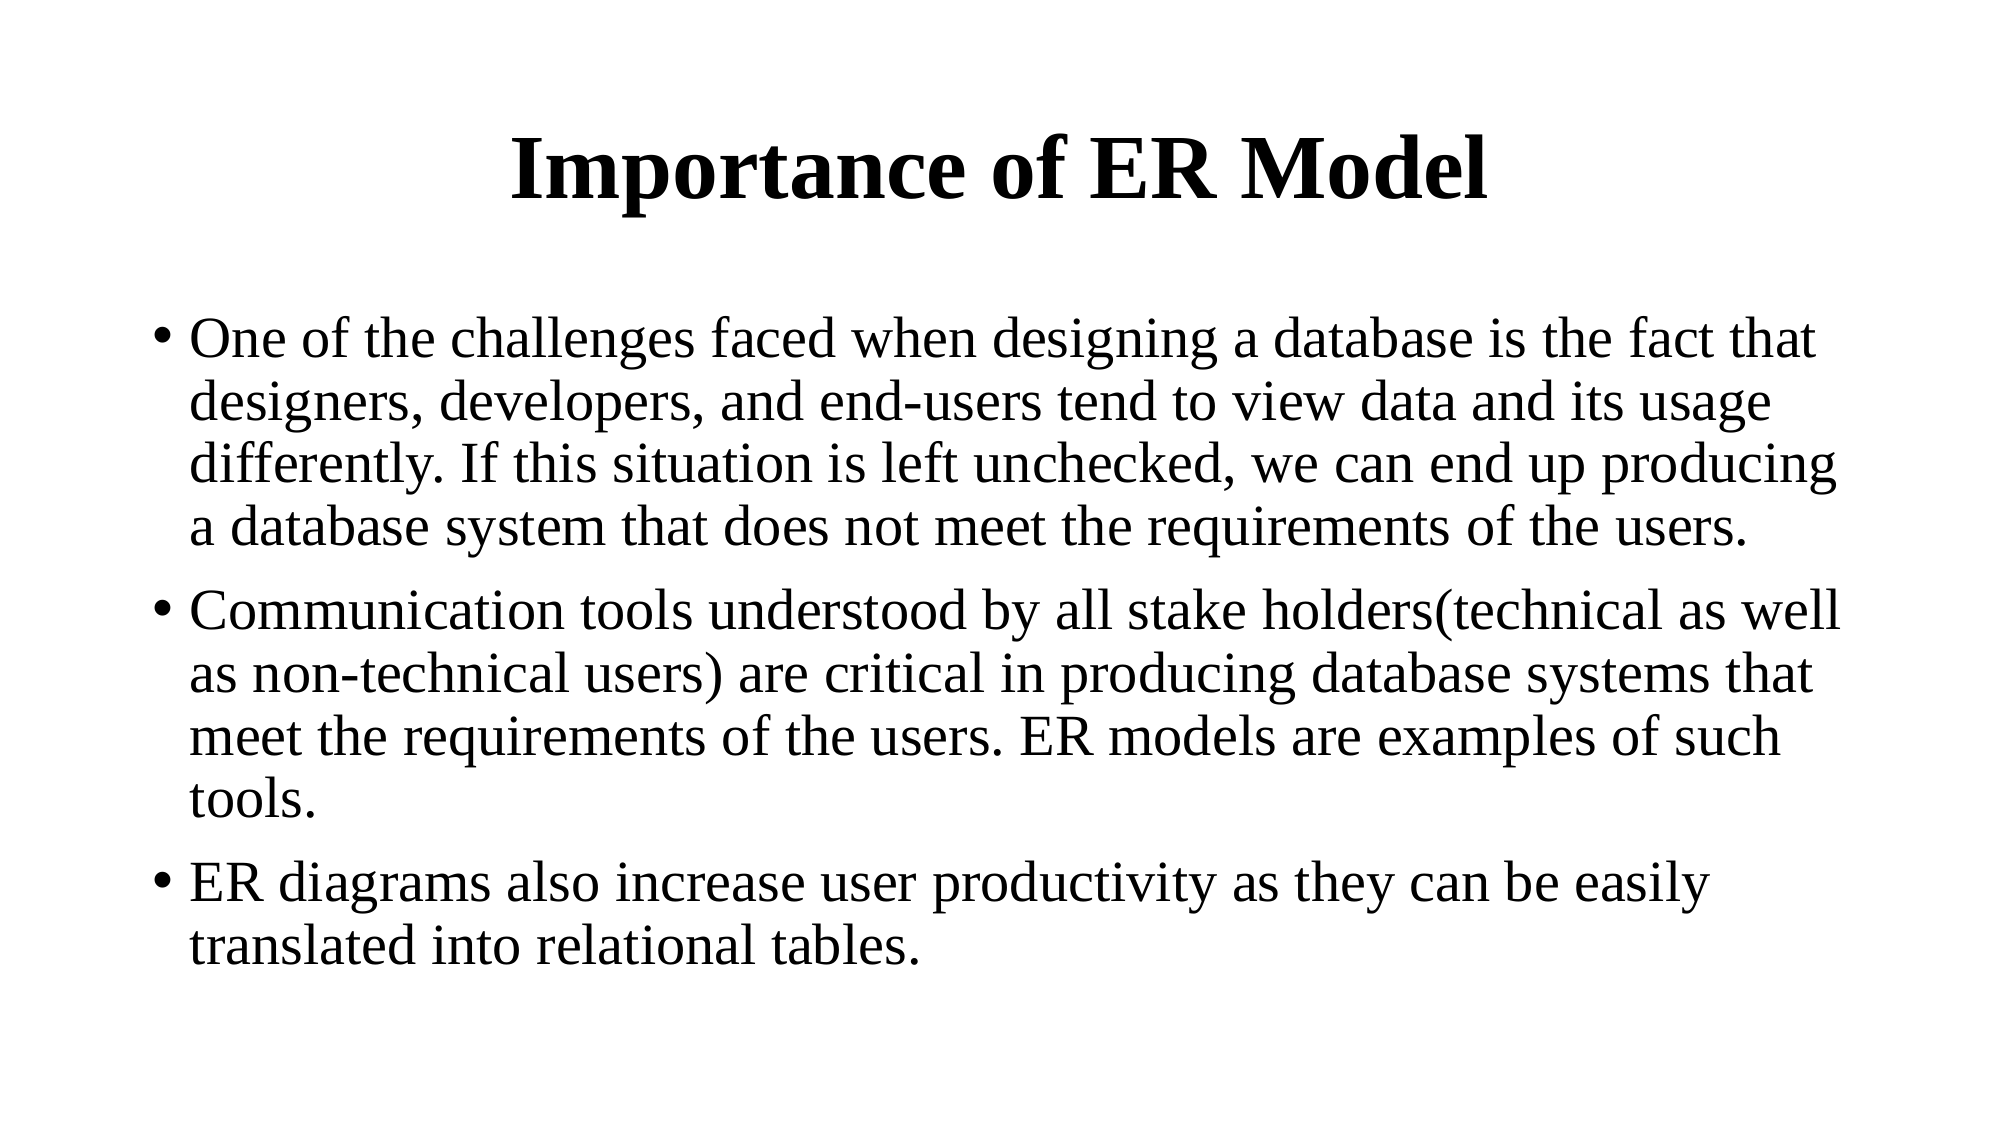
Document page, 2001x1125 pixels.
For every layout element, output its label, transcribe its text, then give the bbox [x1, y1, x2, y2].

title Importance of ER Model [137, 59, 1863, 278]
list One of the challenges faced when designing a database is the fact that designers, developers, and end-users tend to view data and its usage differently. If this situation is left unchecked, we can end up producing a database system that does not meet the requirements of the users. Communication tools understood by all stake holders(technical as well as non-technical users) are critical in producing database systems that meet the requirements of the users. ER models are examples of such tools. ER diagrams also increase user productivity as they can be easily translated into relational tables. [137, 299, 1863, 1014]
